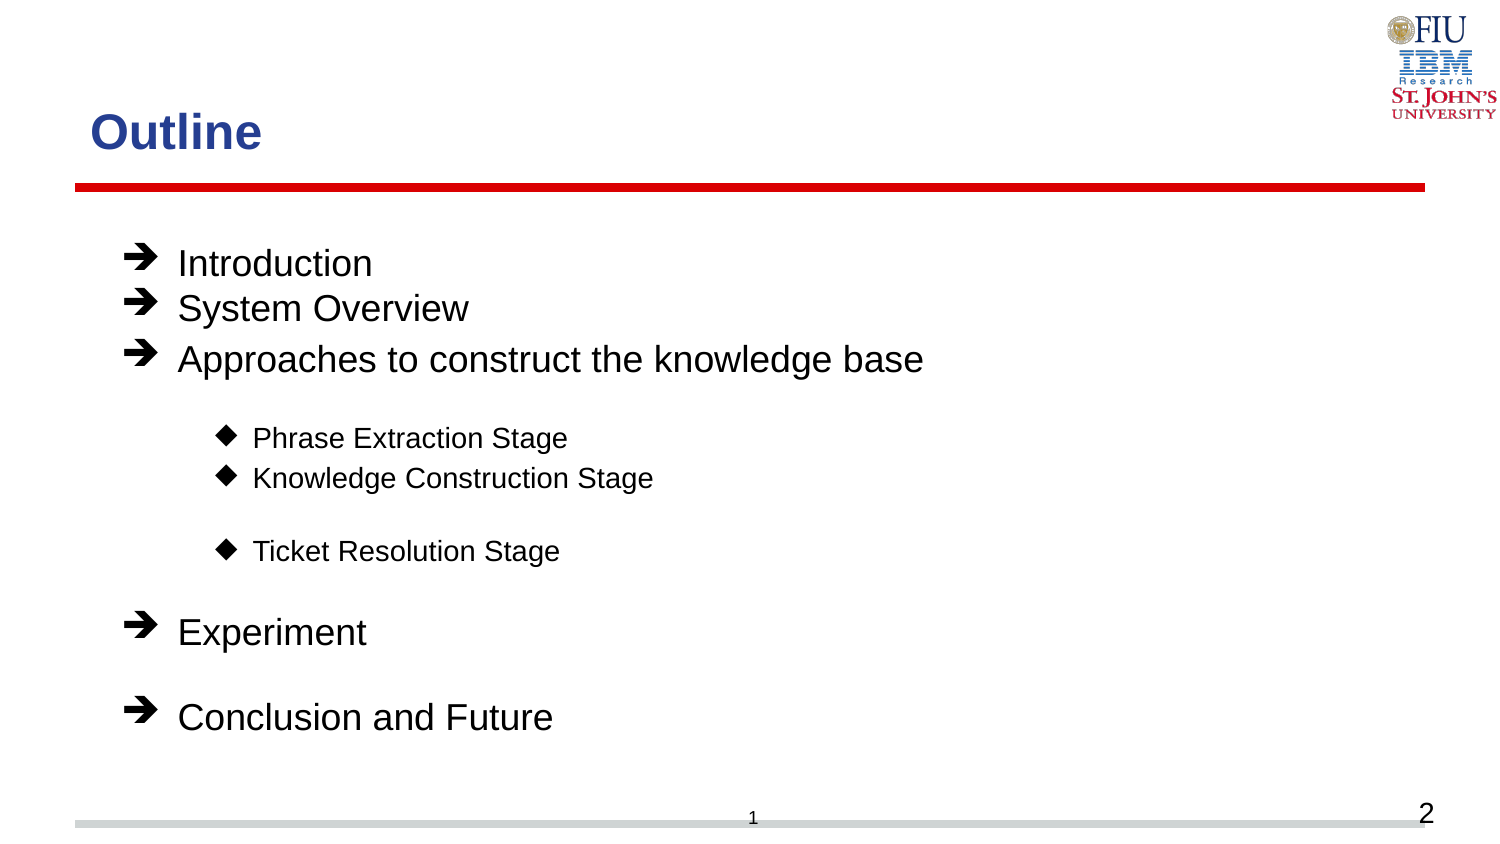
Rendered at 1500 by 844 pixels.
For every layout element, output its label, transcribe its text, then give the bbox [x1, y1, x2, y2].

slide_number 2 [1403, 779, 1494, 844]
text_box 1 [730, 797, 777, 836]
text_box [1387, 16, 1500, 122]
text_box Introduction System Overview Approaches to construct the knowledge base Phrase Extraction Stage Knowledge Construction Stage Ticket Resolution Stage Experiment Conclusion and Future [87, 223, 1420, 779]
title Outline [75, 34, 1232, 175]
